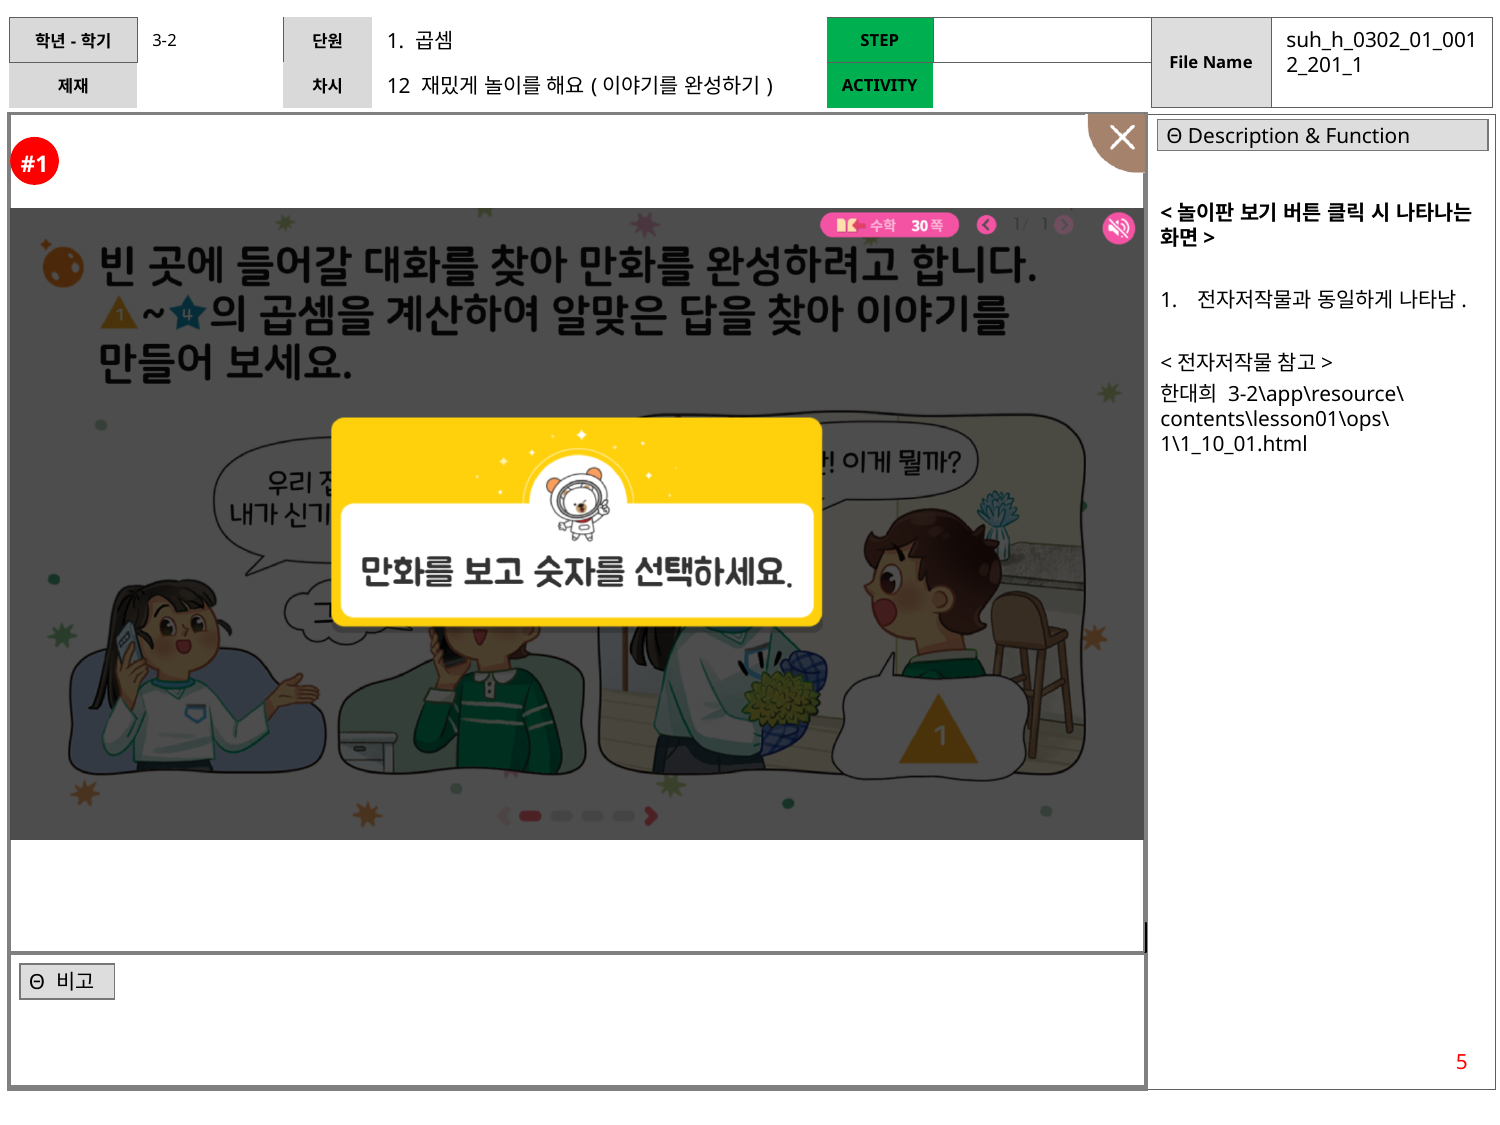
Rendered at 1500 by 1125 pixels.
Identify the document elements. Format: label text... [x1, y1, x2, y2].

picture [1084, 113, 1145, 173]
picture [10, 207, 1144, 841]
table_header Θ Description & Function [1158, 120, 1487, 150]
text_box [8, 111, 1146, 207]
text_box <놀이판 보기 버튼 클릭 시 나타나는 화면> 전자저작물과 동일하게 나타남. <전자저작물 참고> 한대희 3-2\app\resource\contents\lesson01\ops\1\1_10_01.html [1145, 160, 1500, 463]
text_box [8, 847, 1146, 954]
text_box suh_h_0302_01_0012_201_1 [1271, 18, 1500, 84]
text_box #1 [8, 134, 61, 187]
